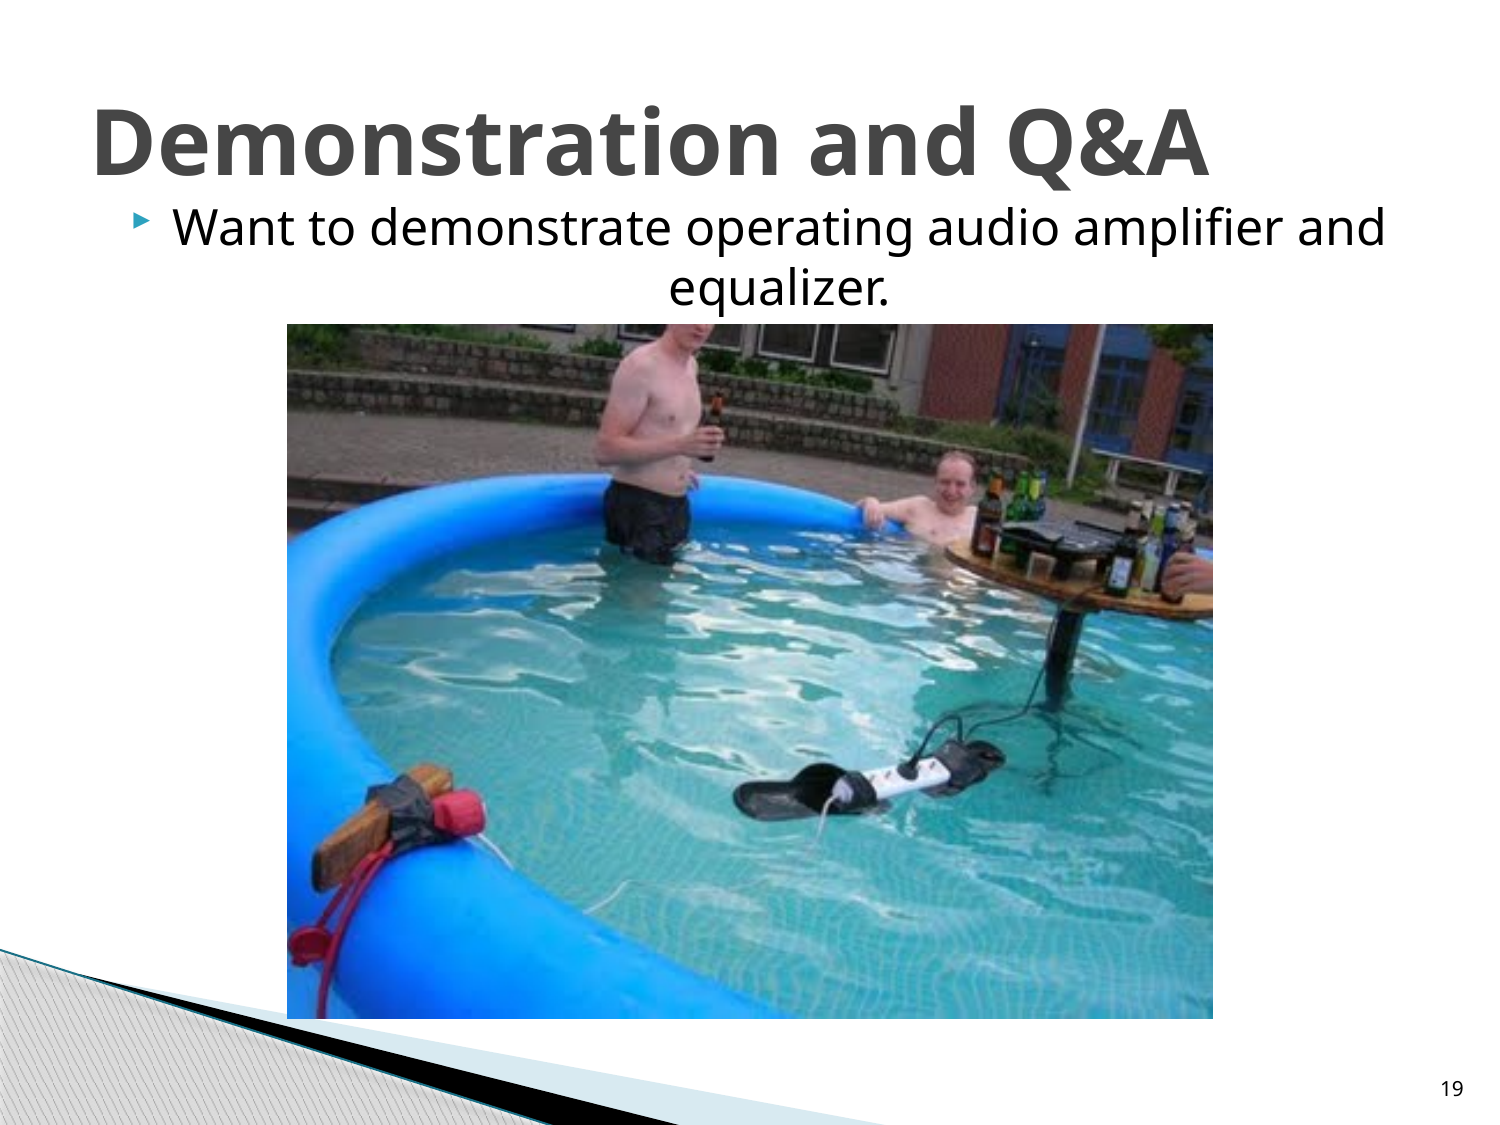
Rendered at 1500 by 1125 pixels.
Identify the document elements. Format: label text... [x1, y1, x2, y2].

picture [287, 324, 1213, 1019]
list Want to demonstrate operating audio amplifier and equalizer. [75, 233, 1425, 325]
title Demonstration and Q&A [75, 45, 1425, 233]
slide_number 19 [1418, 1051, 1479, 1112]
